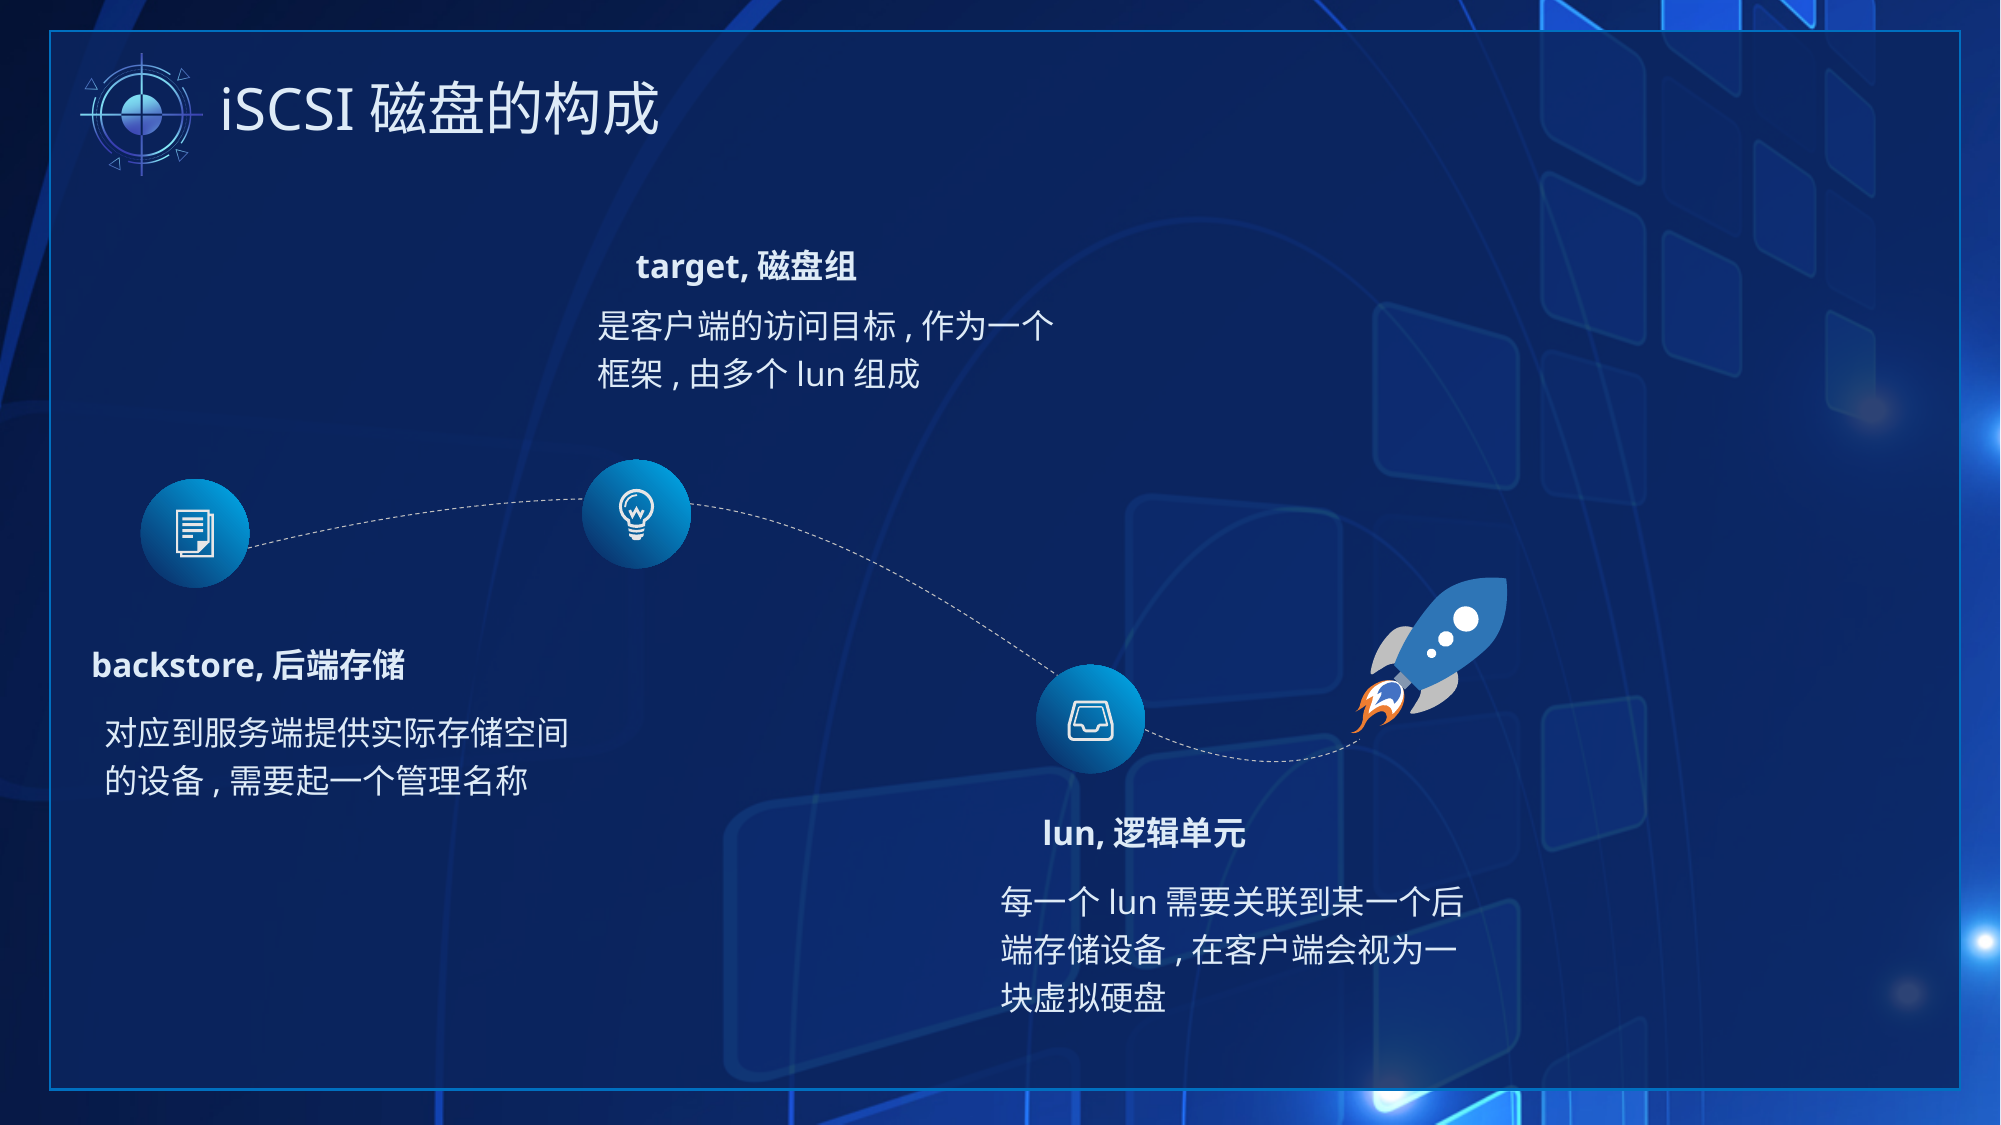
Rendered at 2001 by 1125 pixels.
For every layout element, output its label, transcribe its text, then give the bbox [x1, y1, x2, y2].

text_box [1067, 700, 1114, 741]
text_box 每一个lun需要关联到某一个后端存储设备,在客户端会视为一块虚拟硬盘 [985, 865, 1485, 1025]
text_box [1145, 708, 1361, 763]
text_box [1340, 589, 1527, 729]
text_box iSCSI磁盘的构成 [204, 64, 676, 150]
text_box 对应到服务端提供实际存储空间的设备,需要起一个管理名称 [89, 696, 589, 808]
text_box target,磁盘组 [609, 229, 873, 289]
text_box backstore,后端存储 [76, 636, 421, 692]
text_box [618, 488, 655, 541]
text_box [139, 478, 251, 589]
text_box [1035, 663, 1146, 775]
text_box [176, 509, 214, 558]
text_box [581, 458, 692, 570]
text_box lun,逻辑单元 [1027, 805, 1262, 860]
picture [0, 0, 2001, 1125]
text_box [231, 498, 1057, 694]
text_box 是客户端的访问目标,作为一个框架,由多个lun组成 [582, 289, 1082, 401]
